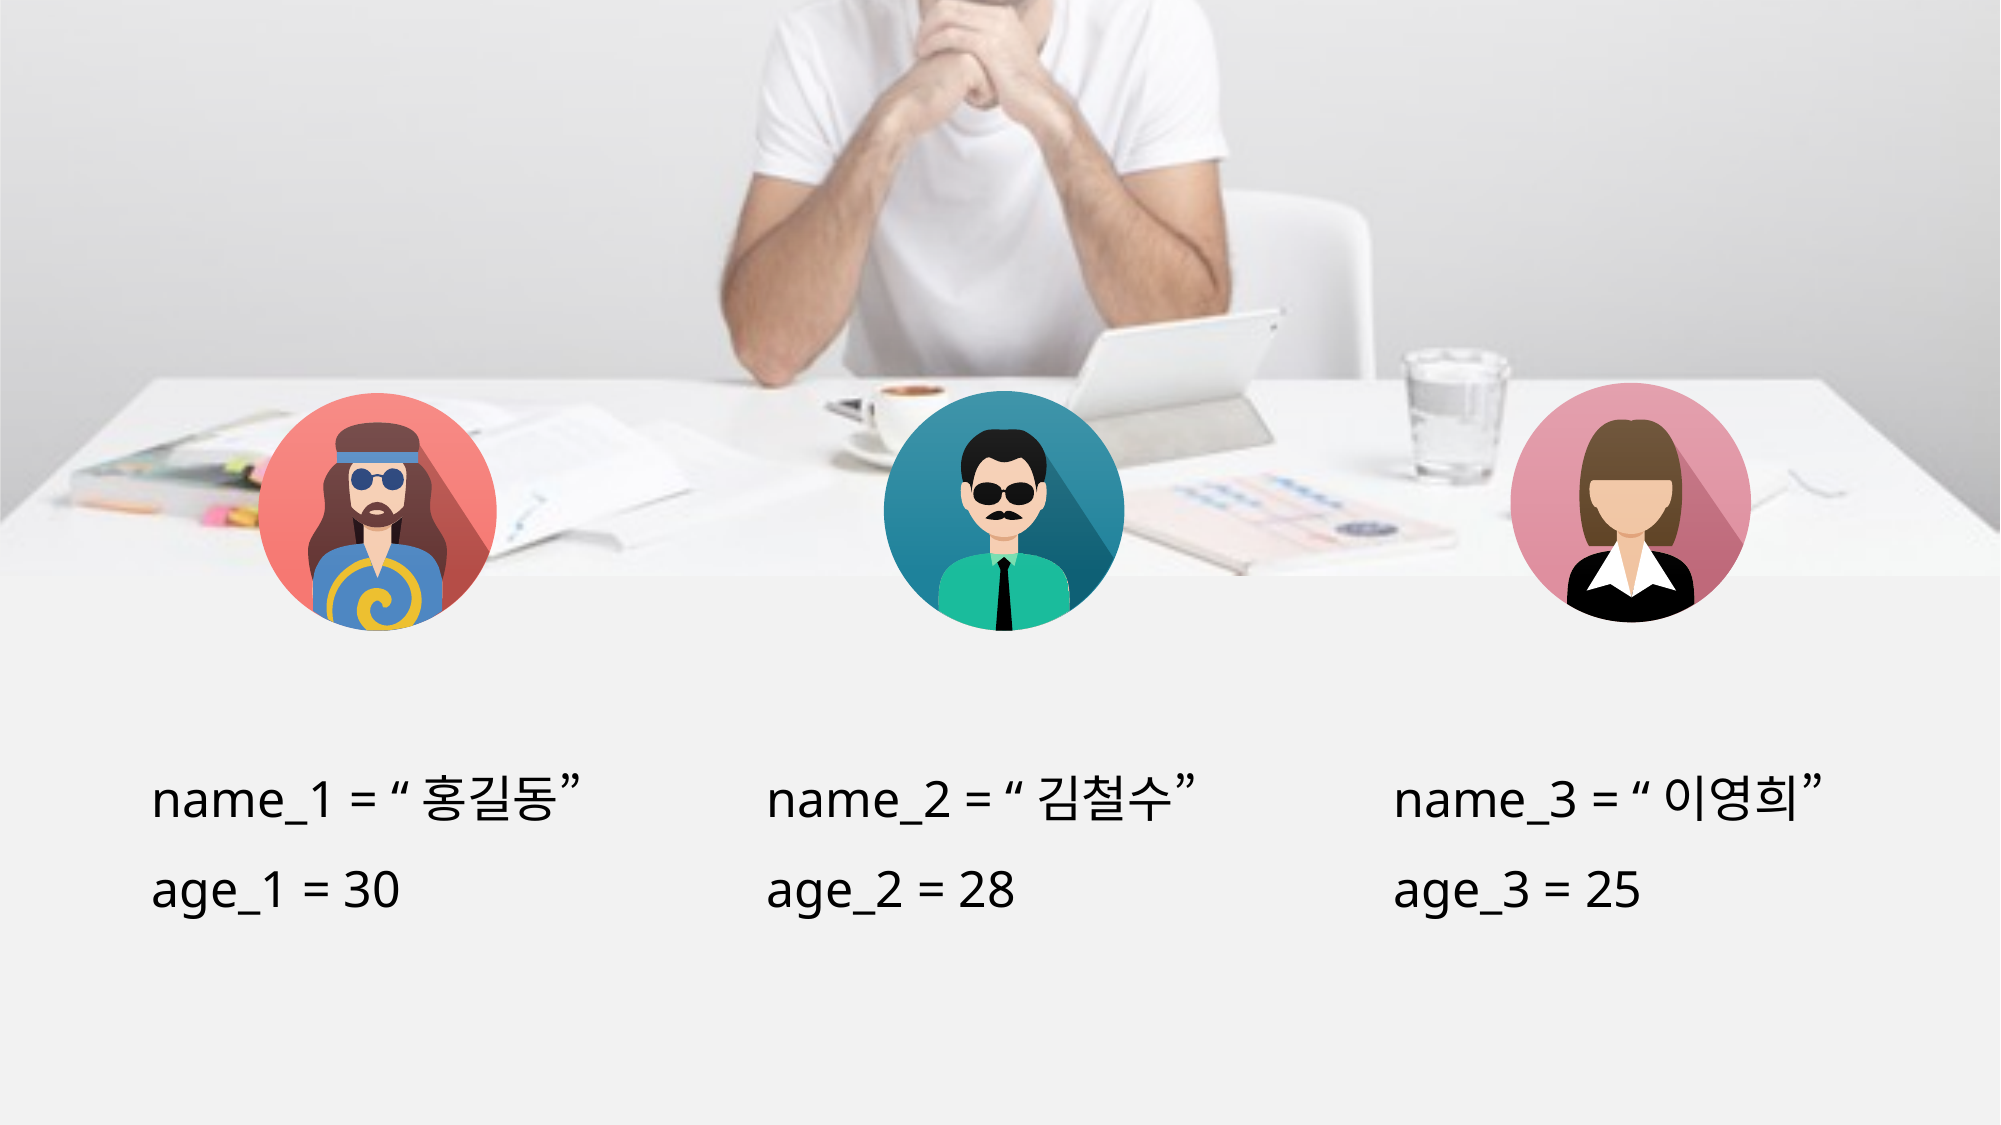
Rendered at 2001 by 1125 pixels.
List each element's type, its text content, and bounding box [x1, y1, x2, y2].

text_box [258, 393, 497, 638]
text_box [883, 390, 1125, 631]
text_box name_1 = “홍길동” age_1 = 30 [137, 729, 649, 925]
picture [0, 0, 2000, 576]
text_box name_2 = “김철수” age_2 = 28 [752, 729, 1264, 925]
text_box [1510, 382, 1752, 623]
text_box name_3 = “이영희” age_3 = 25 [1378, 729, 1890, 925]
